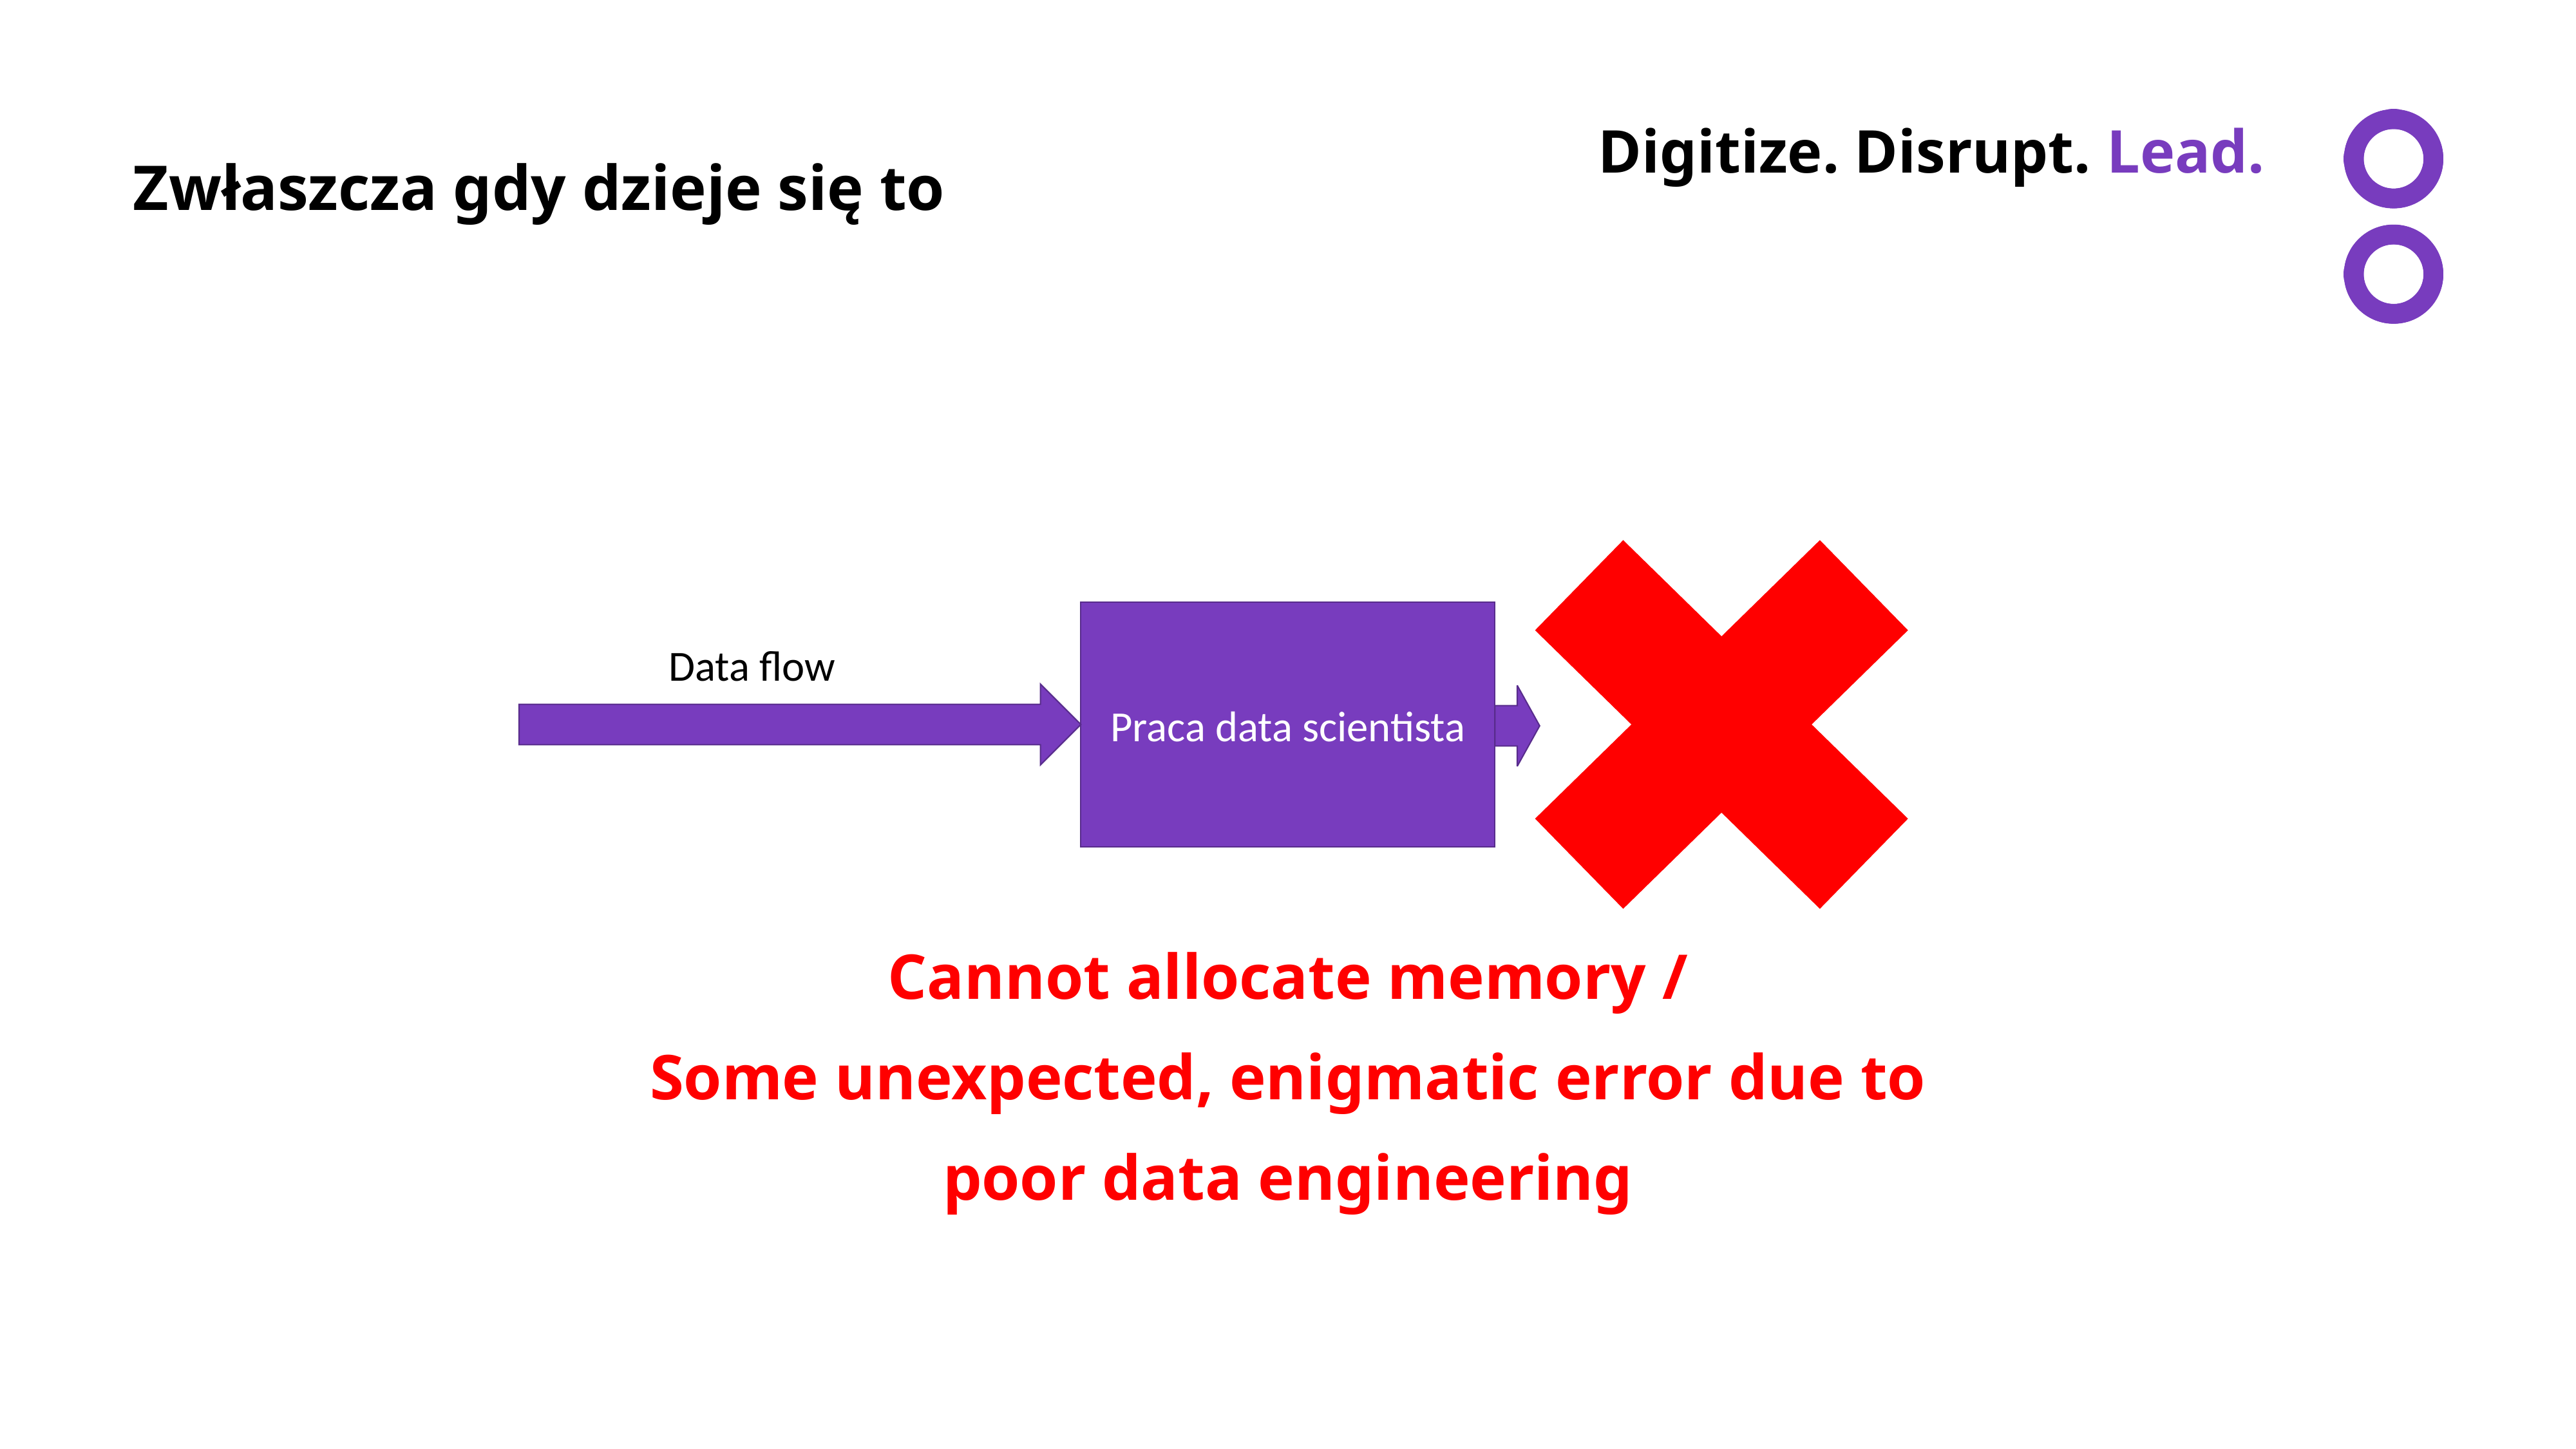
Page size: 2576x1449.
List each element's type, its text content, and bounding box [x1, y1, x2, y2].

text_box Praca data scientista [1080, 601, 1495, 848]
text_box Data flow [659, 633, 1222, 694]
text_box [1534, 539, 1909, 910]
picture [2344, 109, 2443, 324]
subtitle Zwłaszcza gdy dzieje się to [133, 121, 1494, 219]
text_box Cannot allocate memory / Some unexpected, enigmatic error due to poor data engineering [607, 910, 1969, 1008]
text_box [1494, 685, 1540, 767]
text_box [518, 694, 1082, 767]
